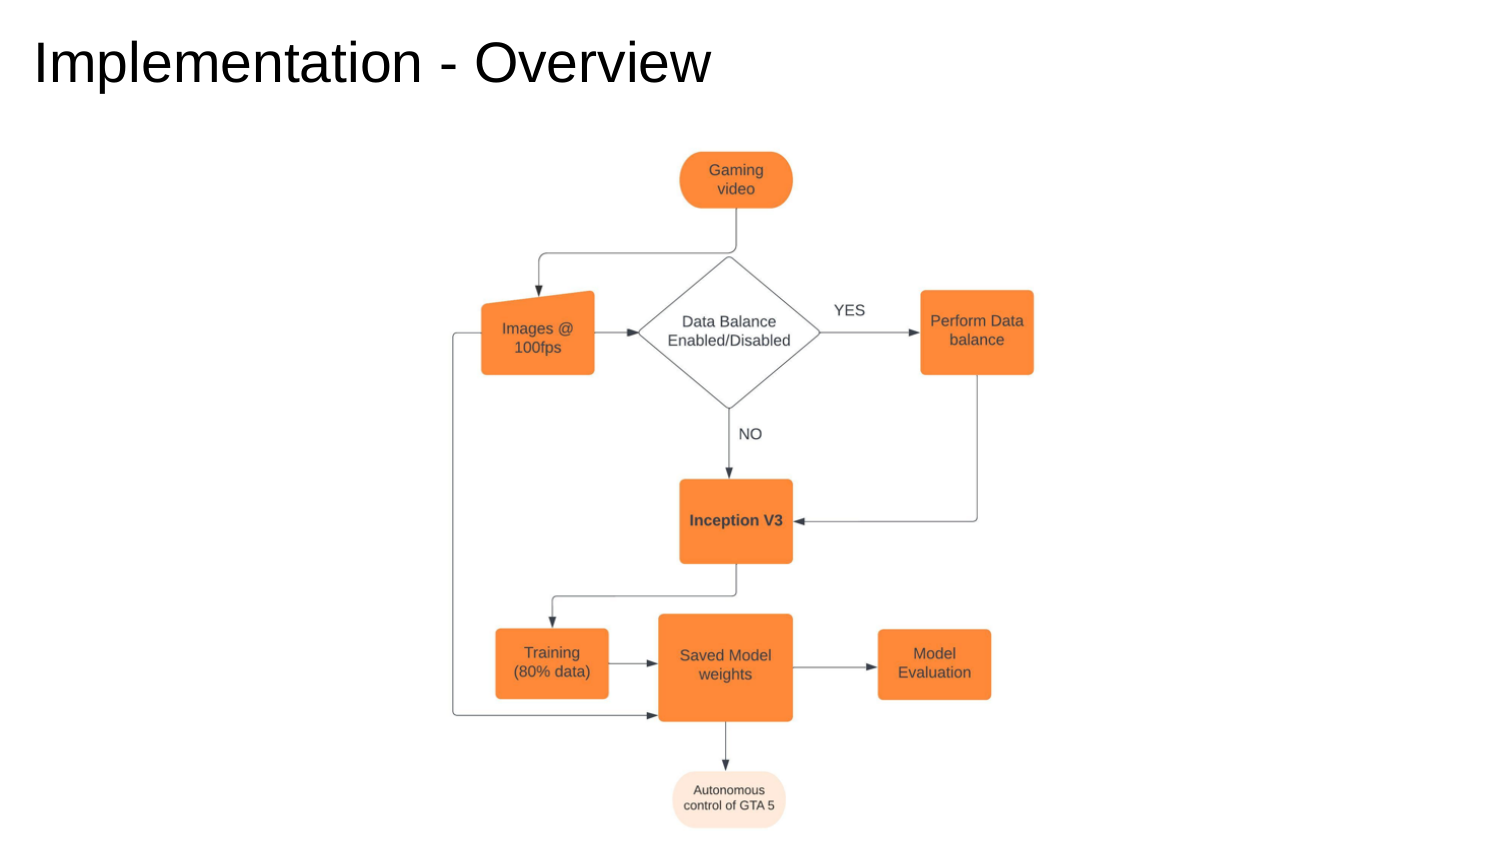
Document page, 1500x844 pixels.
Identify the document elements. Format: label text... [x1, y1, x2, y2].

title Implementation - Overview [18, 16, 1417, 111]
picture [383, 94, 1052, 844]
